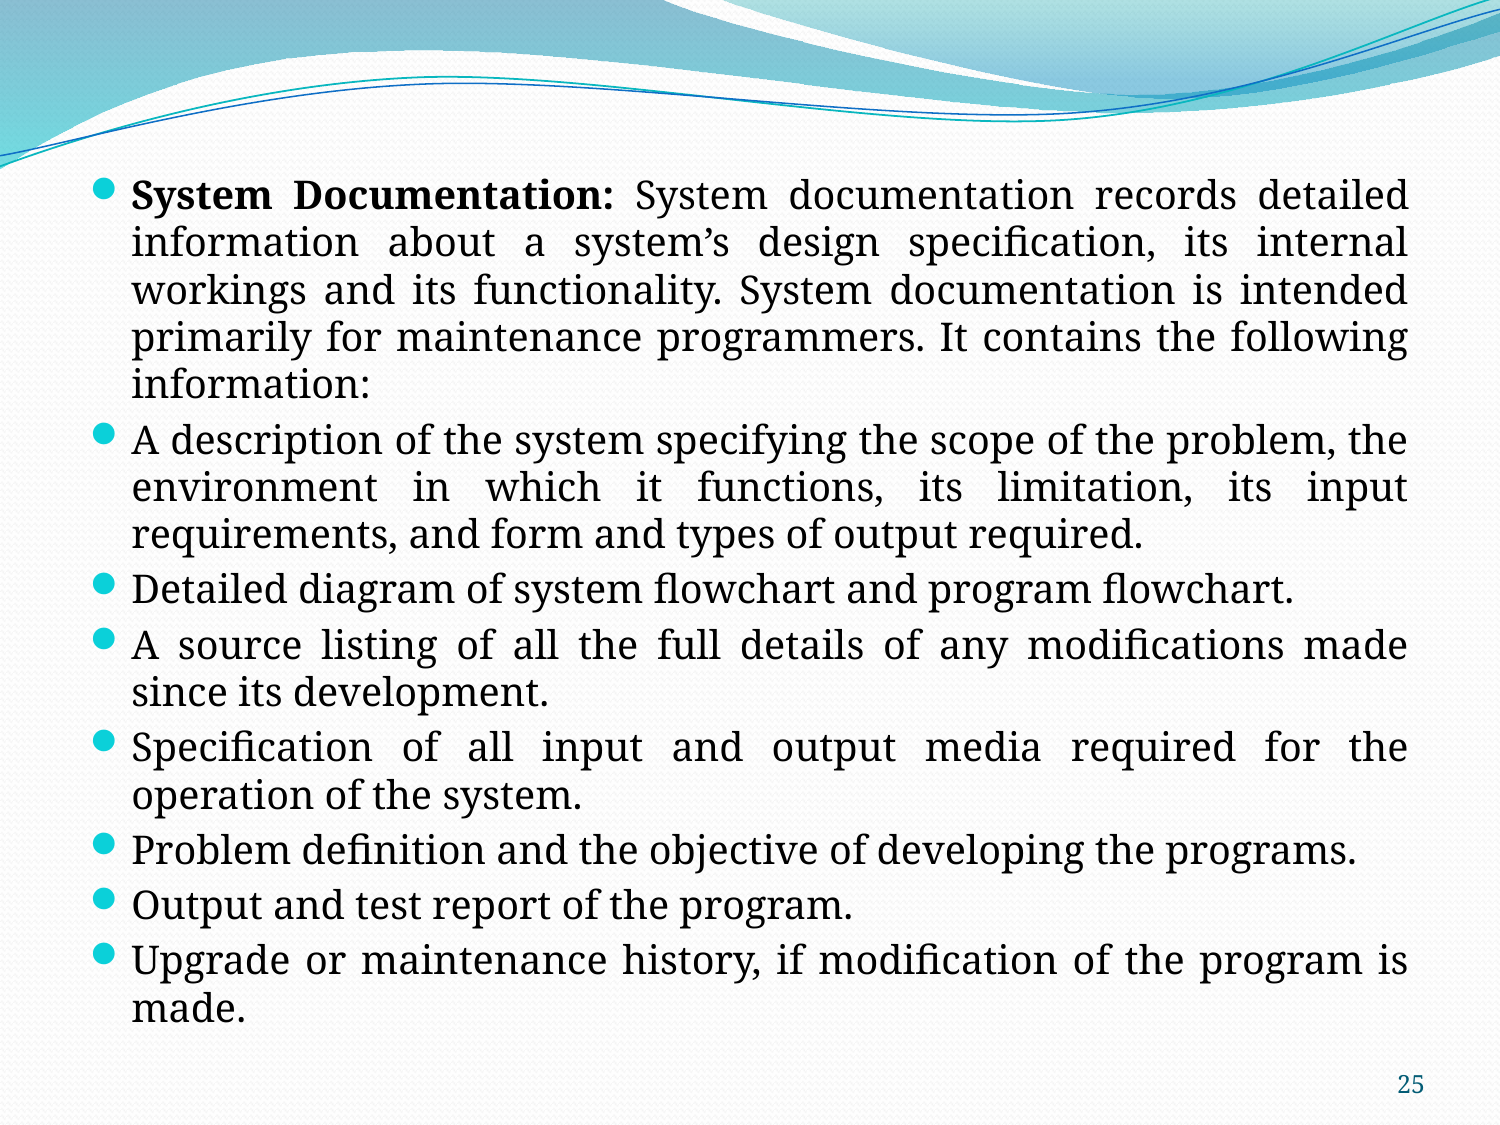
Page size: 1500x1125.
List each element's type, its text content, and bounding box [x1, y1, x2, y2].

list System Documentation: System documentation records detailed information about a system’s design specification, its internal workings and its functionality. System documentation is intended primarily for maintenance programmers. It contains the following information: A description of the system specifying the scope of the problem, the environment in which it functions, its limitation, its input requirements, and form and types of output required. Detailed diagram of system flowchart and program flowchart. A source listing of all the full details of any modifications made since its development. Specification of all input and output media required for the operation of the system. Problem definition and the objective of developing the programs. Output and test report of the program. Upgrade or maintenance history, if modification of the program is made. [75, 162, 1425, 1038]
slide_number 25 [1299, 1042, 1425, 1103]
